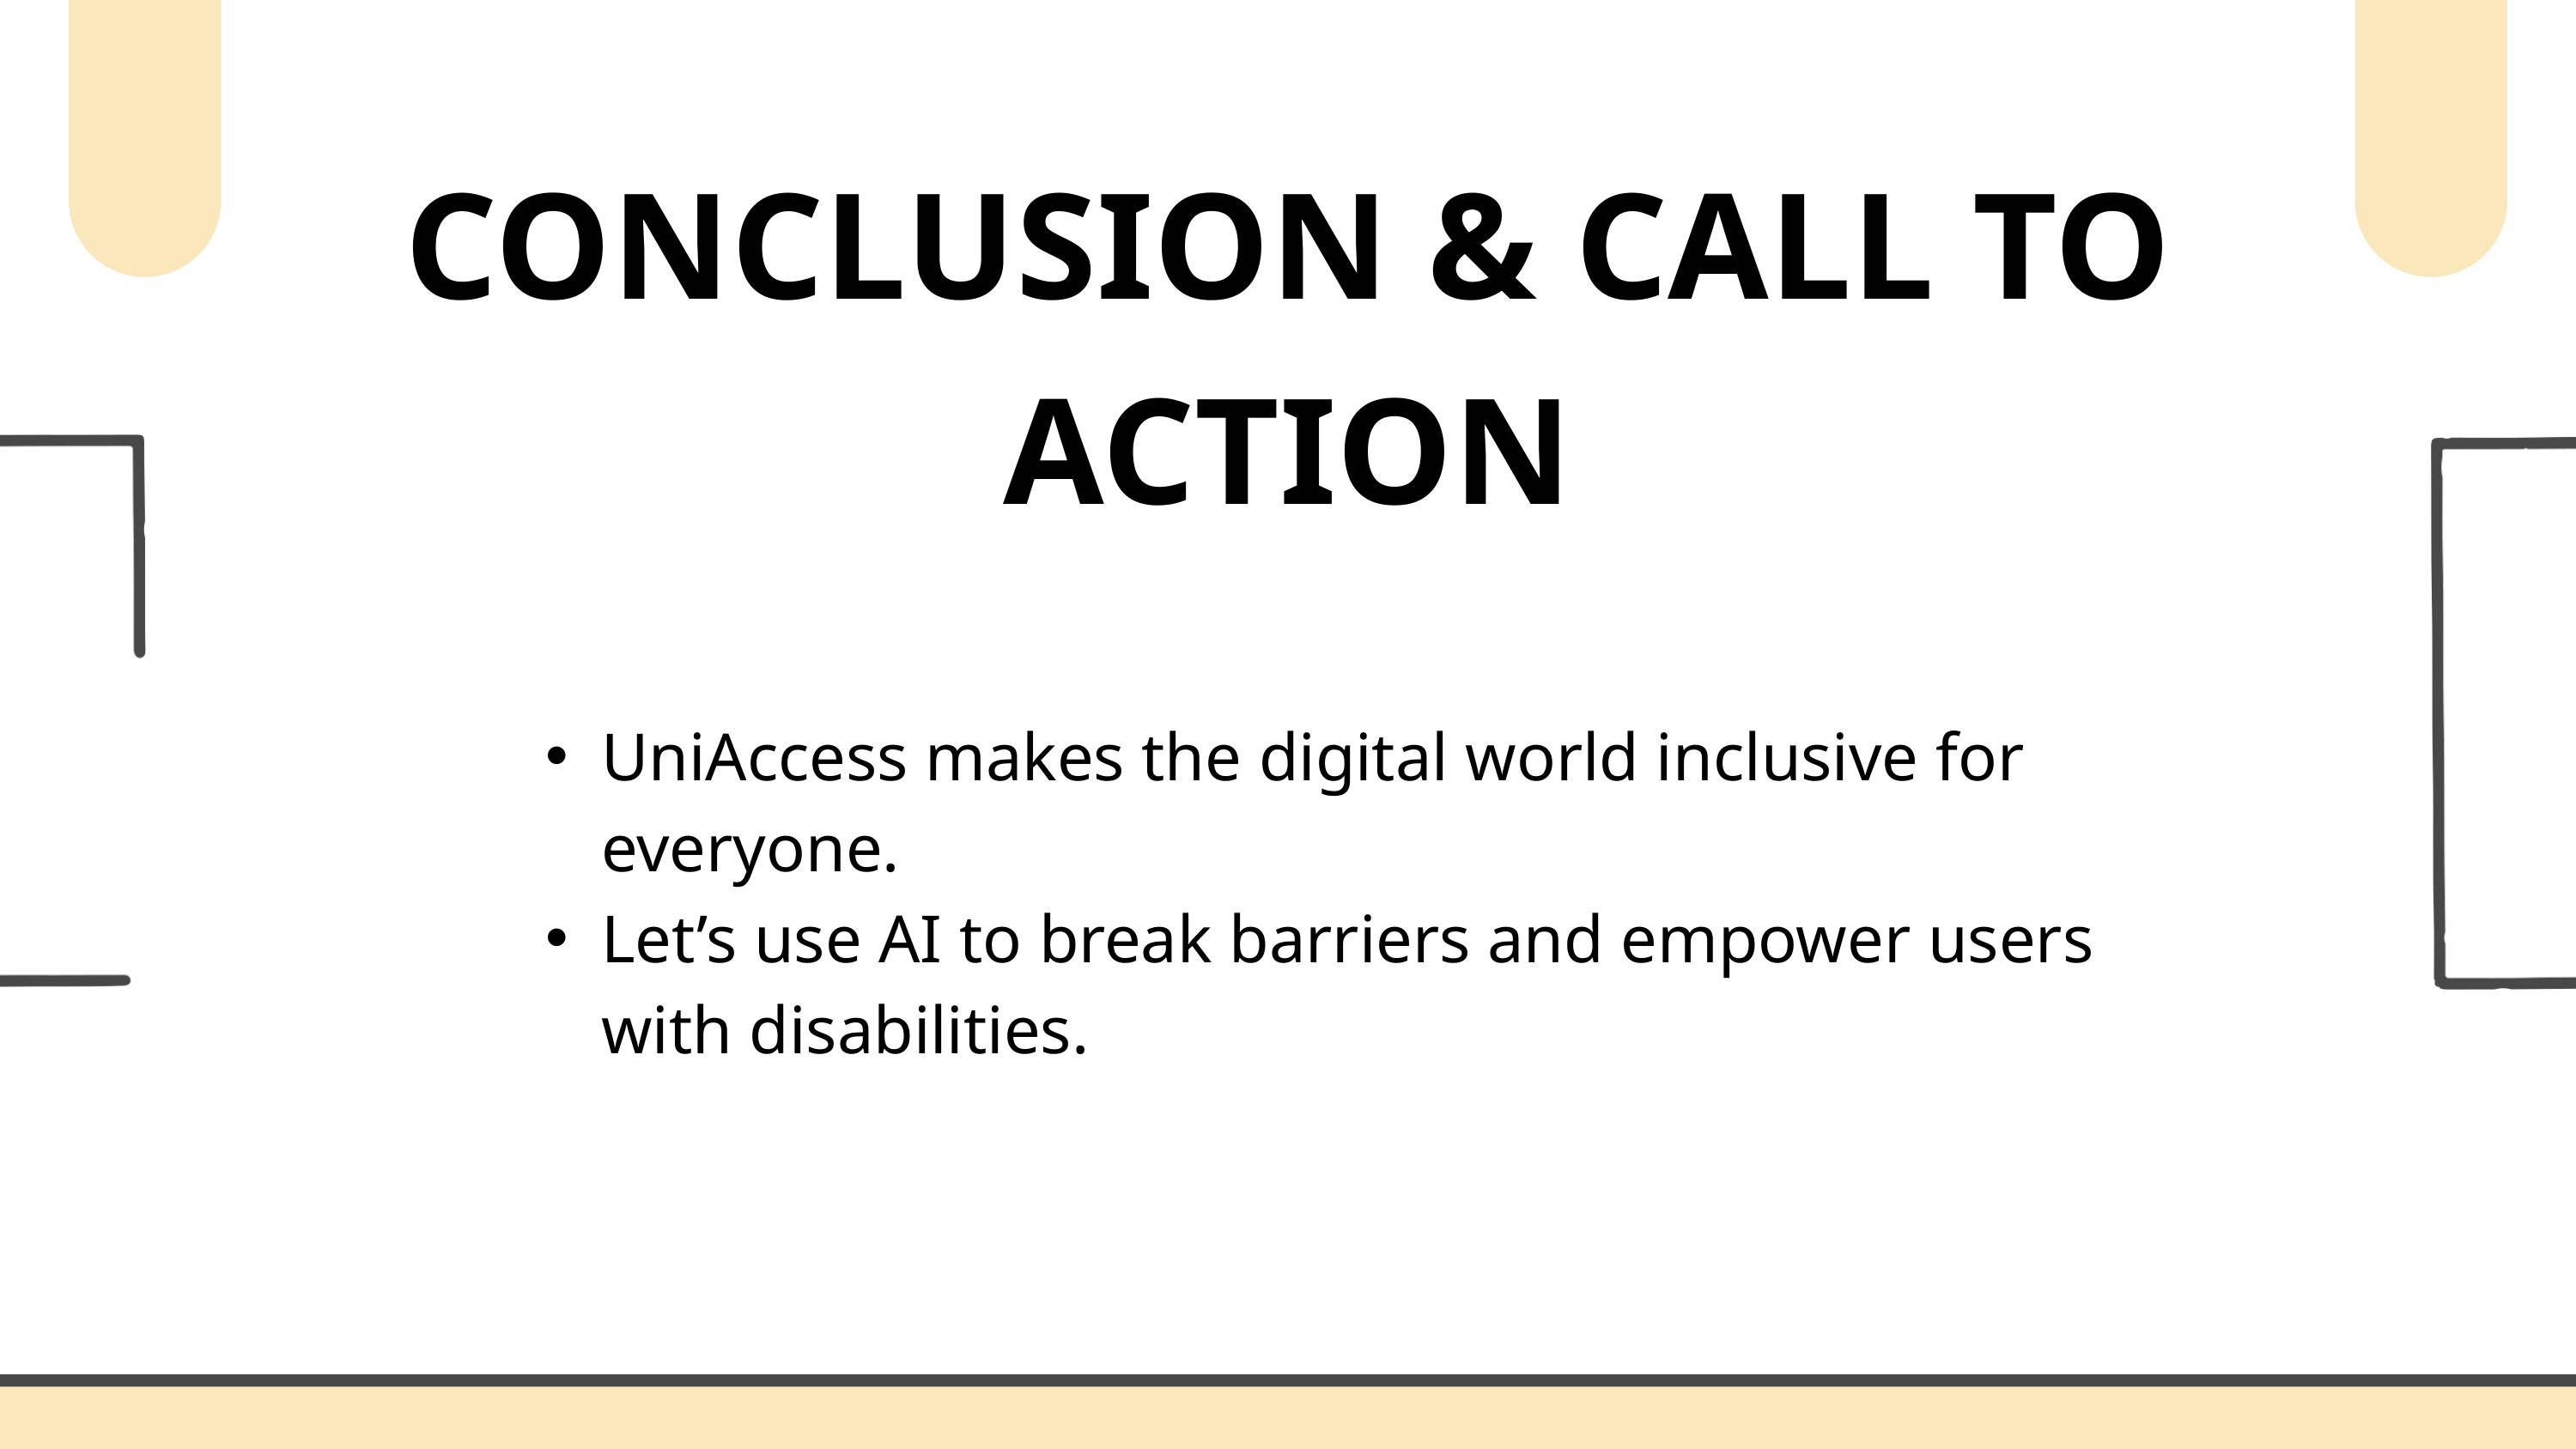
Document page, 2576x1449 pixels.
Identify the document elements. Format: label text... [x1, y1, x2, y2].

text_box CONCLUSION & CALL TO ACTION [395, 123, 2181, 534]
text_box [0, 1379, 2576, 1449]
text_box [68, 0, 222, 277]
text_box [2431, 434, 2576, 990]
text_box UniAccess makes the digital world inclusive for everyone. Let’s use AI to break barriers and empower users with disabilities. [490, 702, 2185, 1250]
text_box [2354, 0, 2508, 277]
text_box [0, 434, 146, 990]
